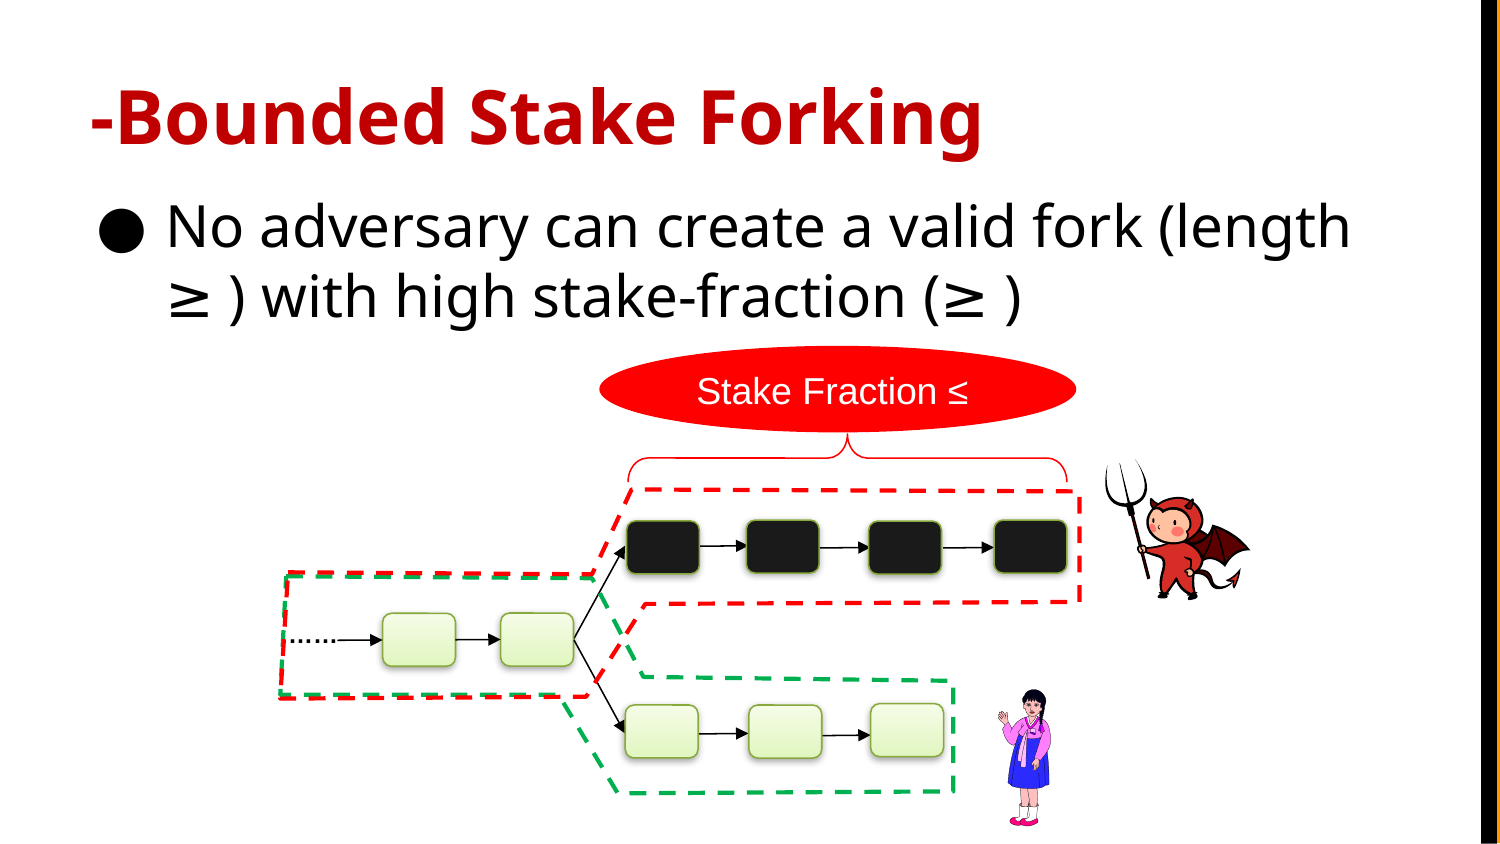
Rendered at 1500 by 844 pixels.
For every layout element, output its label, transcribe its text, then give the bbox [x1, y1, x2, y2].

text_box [573, 639, 626, 734]
text_box [625, 520, 701, 575]
picture [1095, 458, 1251, 601]
text_box [603, 487, 1082, 634]
picture [997, 689, 1052, 827]
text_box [573, 545, 626, 639]
text_box [561, 697, 568, 715]
text_box [283, 574, 287, 589]
text_box [993, 519, 1068, 574]
text_box …… [273, 610, 283, 656]
text_box [584, 646, 956, 796]
text_box [282, 598, 286, 618]
text_box [624, 704, 699, 759]
text_box [867, 520, 943, 575]
text_box [748, 704, 823, 759]
text_box [280, 627, 284, 647]
text_box [869, 702, 945, 758]
text_box [628, 433, 1067, 483]
text_box [745, 519, 820, 574]
text_box [278, 570, 568, 701]
